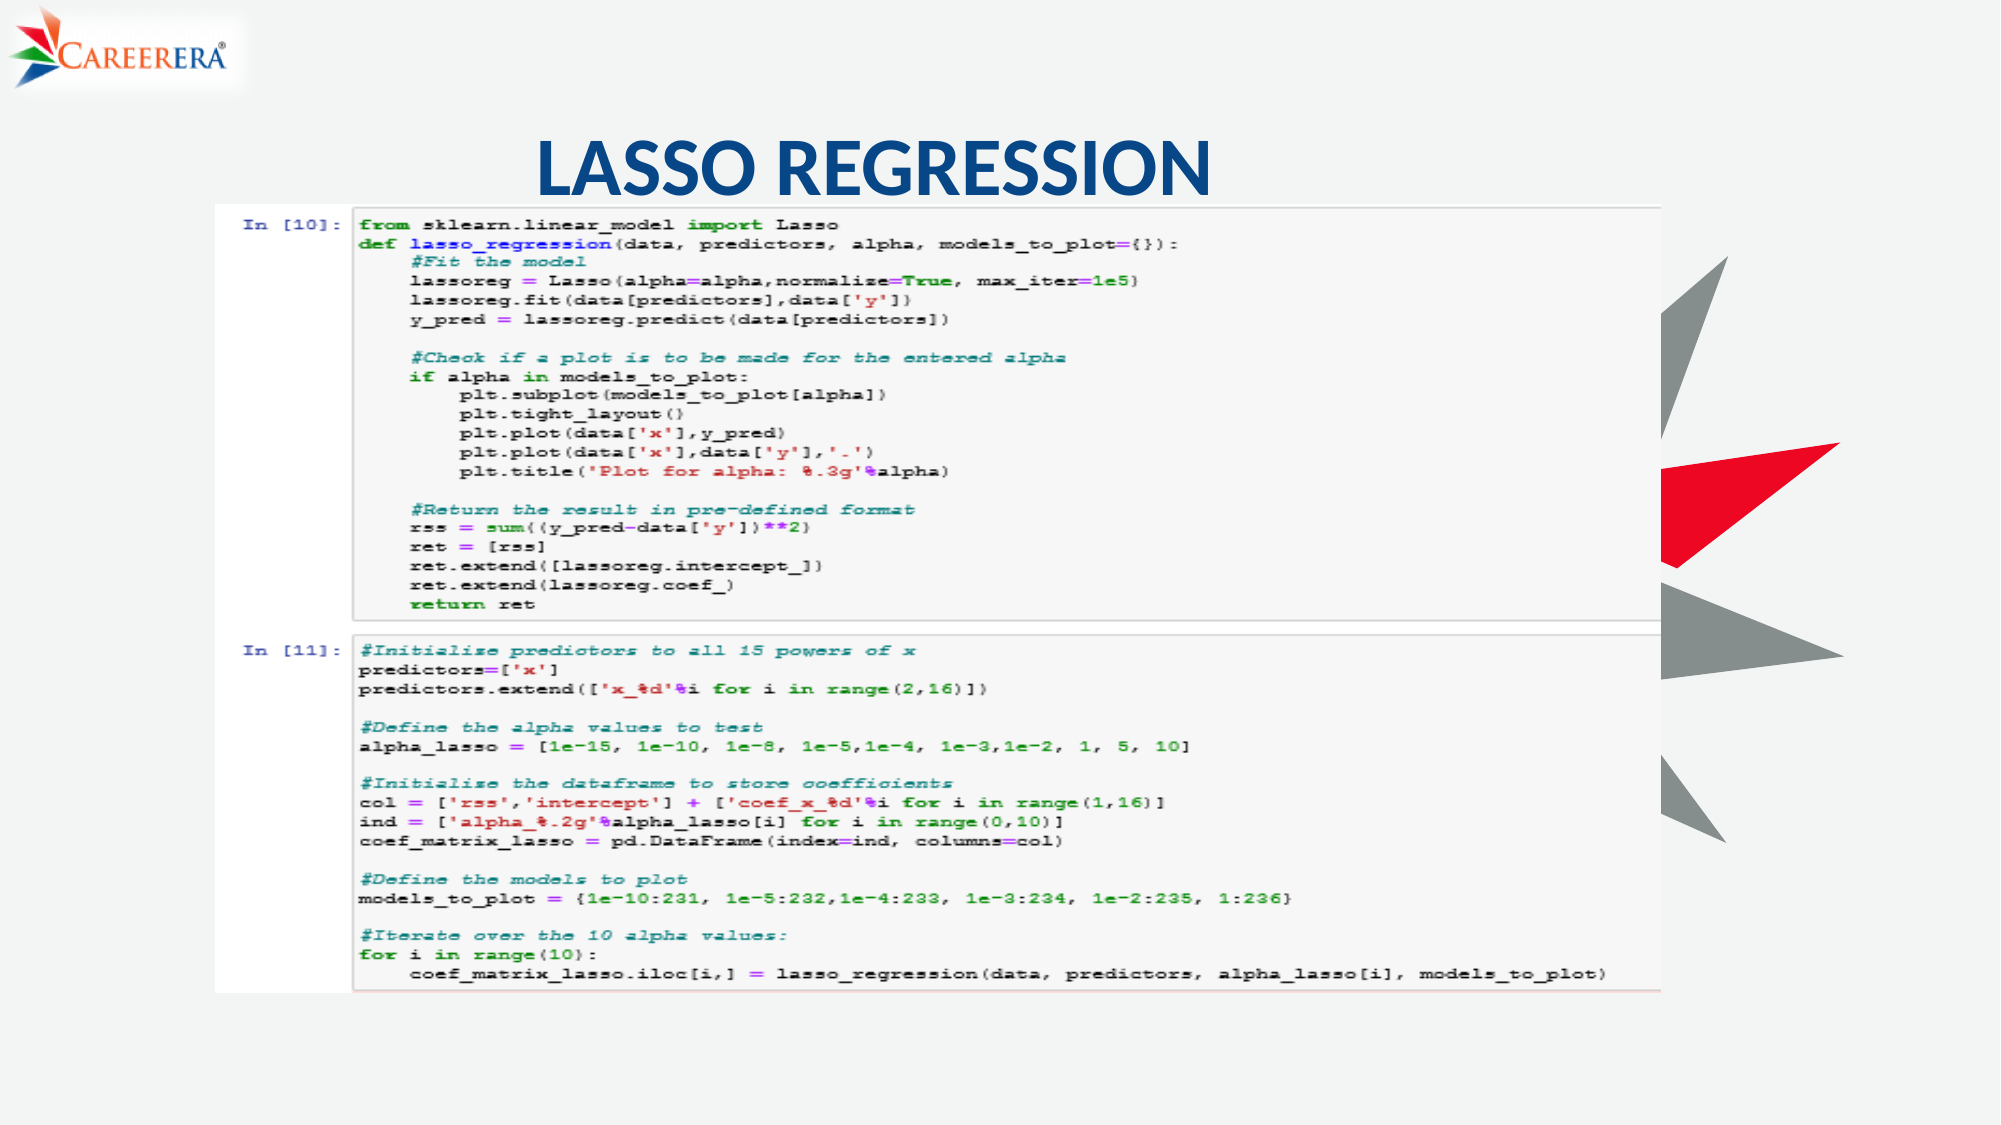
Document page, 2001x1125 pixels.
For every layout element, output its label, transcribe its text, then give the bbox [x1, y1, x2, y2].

title LASSO REGRESSION [133, 59, 1617, 278]
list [215, 204, 1661, 993]
picture [0, 0, 262, 108]
